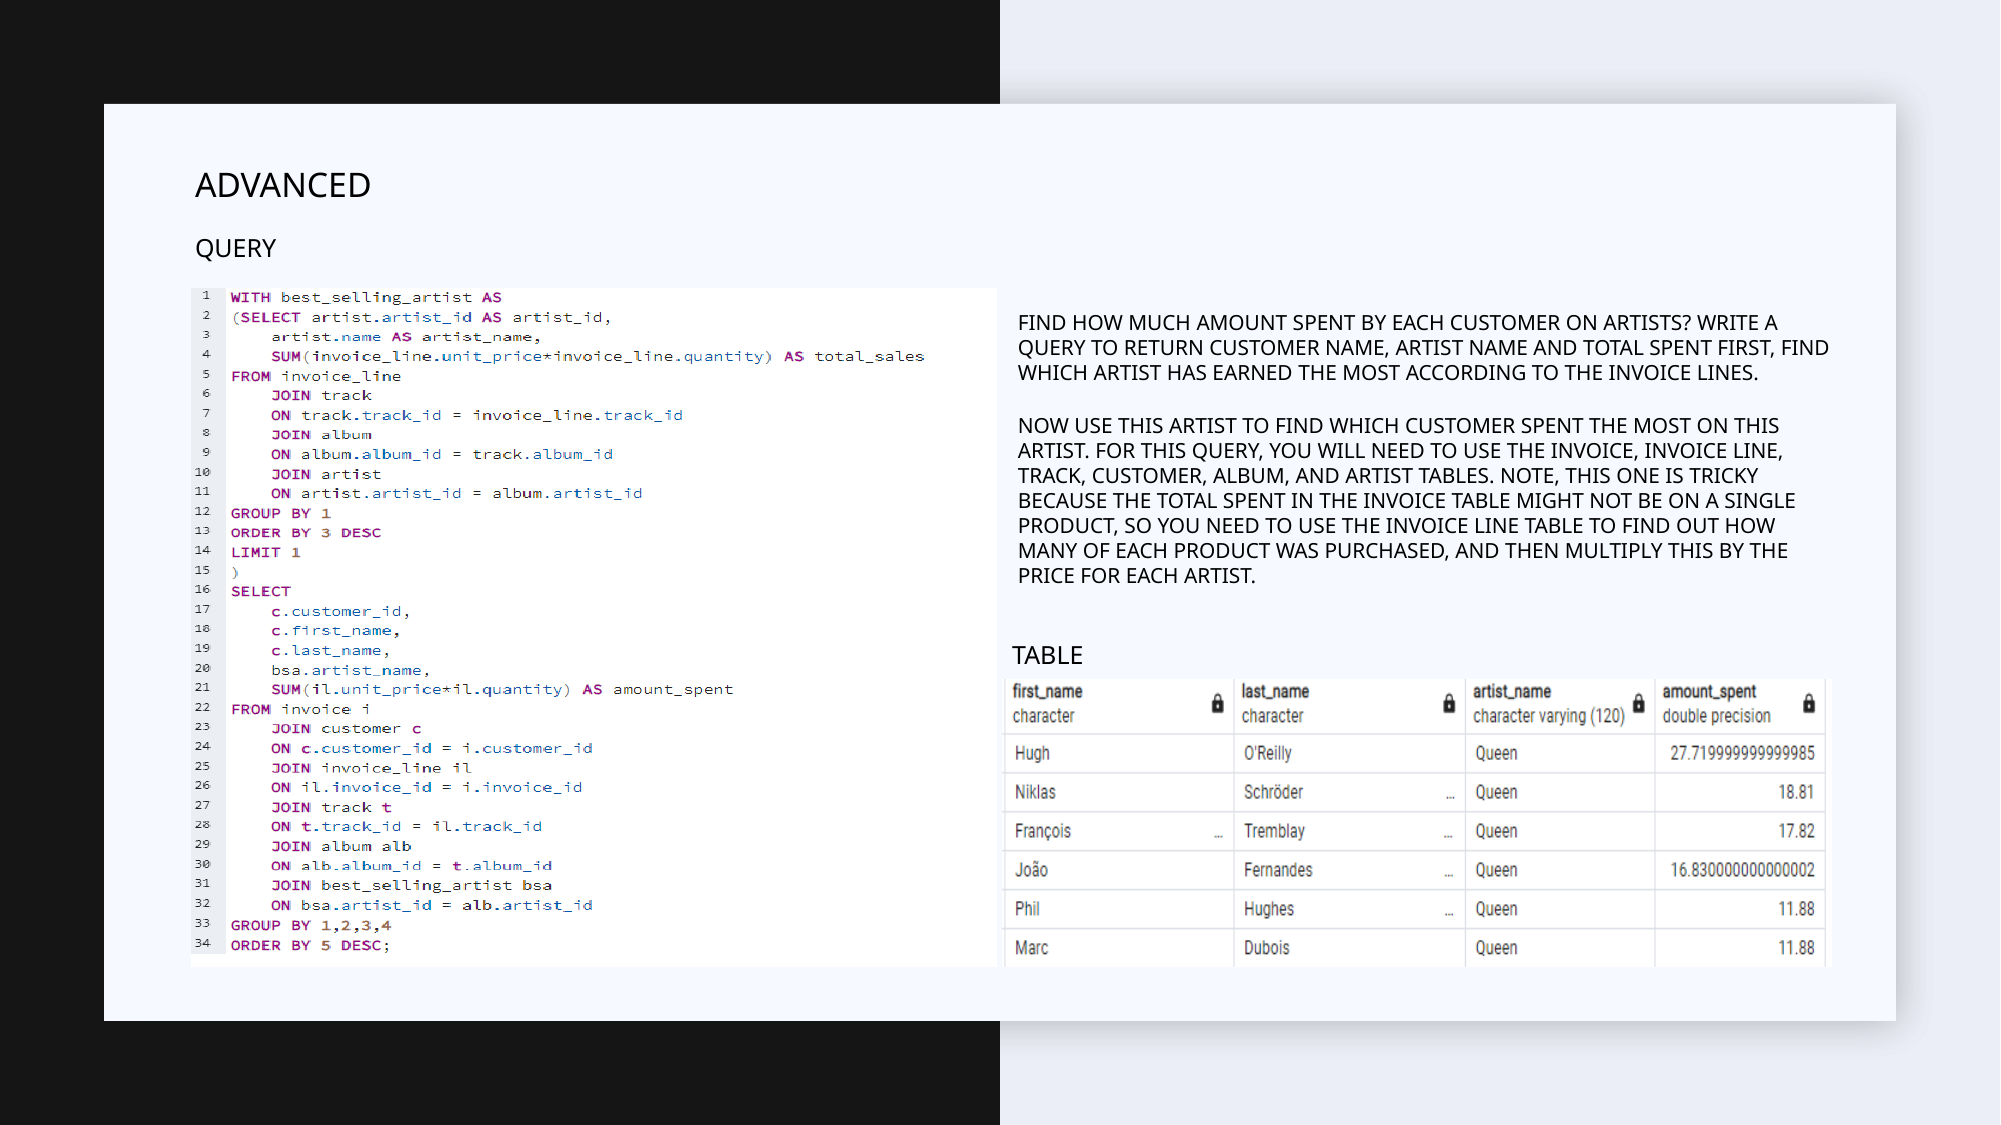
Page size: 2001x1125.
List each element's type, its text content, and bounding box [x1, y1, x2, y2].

text_box Table [1006, 631, 1126, 676]
list ADVANCED [180, 143, 403, 225]
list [190, 288, 998, 968]
text_box Find how much amount spent by each customer on artists? Write a query to return customer name, artist name and total spent First, find which artist has earned the most according to the Invoice Lines. Now use this artist to find which customer spent the most on this artist. For this query, you will need to use the Invoice, Invoice Line, Track, Customer, Album, and Artist tables. Note, this one is tricky because the Total spent in the Invoice table might not be on a single product, so you need to use the Invoice Line table to find out how many of each product was purchased, and then multiply this by the price for each artist. [1004, 288, 1848, 608]
text_box QUERY [180, 225, 309, 271]
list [1002, 678, 1833, 968]
